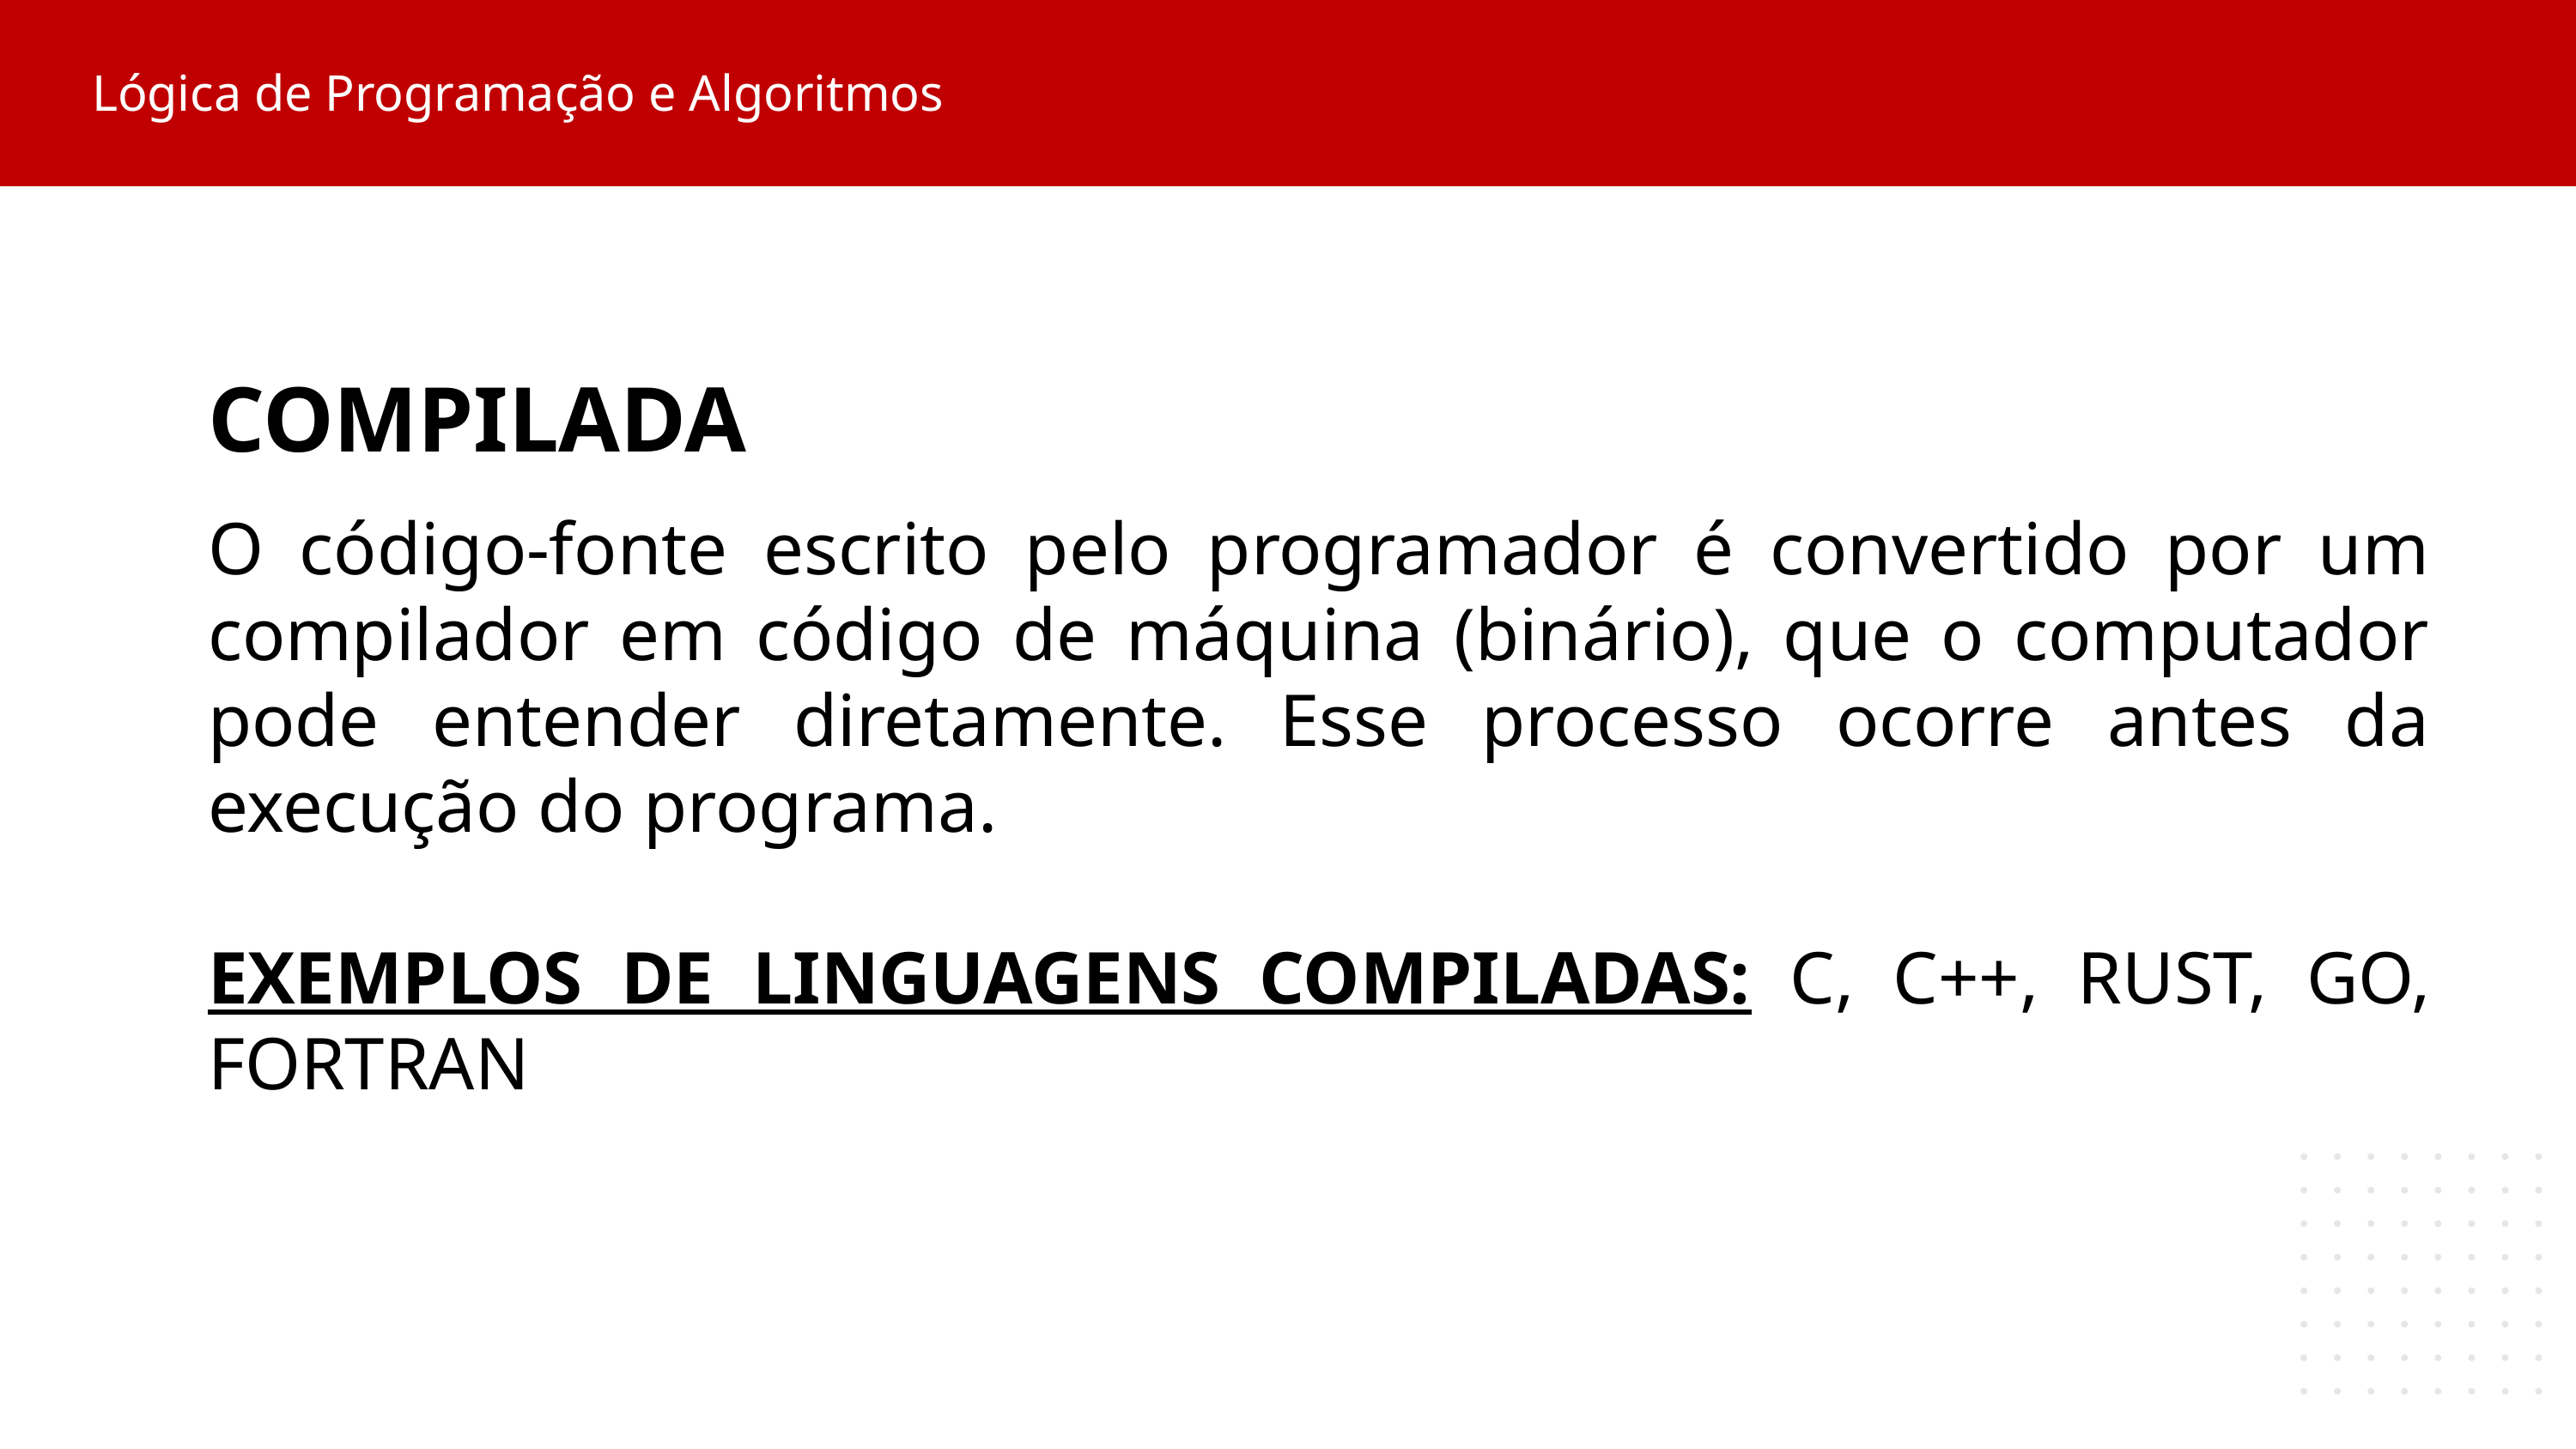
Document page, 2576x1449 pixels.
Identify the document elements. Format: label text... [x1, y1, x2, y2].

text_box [2501, 1153, 2509, 1161]
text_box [2501, 1387, 2509, 1395]
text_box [2334, 1153, 2342, 1161]
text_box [2334, 1320, 2342, 1328]
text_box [2501, 1186, 2509, 1194]
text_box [2501, 1320, 2509, 1328]
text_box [2468, 1153, 2476, 1161]
text_box O código-fonte escrito pelo programador é convertido por um compilador em código de máquina (binário), que o computador pode entender diretamente. Esse processo ocorre antes da execução do programa. EXEMPLOS DE LINGUAGENS COMPILADAS: C, C++, RUST, GO, FORTRAN [208, 503, 2432, 1105]
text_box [2501, 1253, 2509, 1261]
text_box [2300, 1253, 2308, 1261]
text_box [2300, 1387, 2308, 1395]
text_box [2535, 1354, 2543, 1361]
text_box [2300, 1320, 2308, 1328]
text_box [2334, 1186, 2342, 1194]
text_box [2401, 1153, 2409, 1161]
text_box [2501, 1287, 2509, 1294]
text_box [2468, 1320, 2476, 1328]
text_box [2434, 1220, 2442, 1228]
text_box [2468, 1253, 2476, 1261]
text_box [2501, 1354, 2509, 1361]
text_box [2434, 1153, 2442, 1161]
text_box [2401, 1287, 2409, 1294]
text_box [2367, 1253, 2375, 1261]
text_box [2367, 1354, 2375, 1361]
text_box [2468, 1387, 2476, 1395]
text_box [2300, 1153, 2308, 1161]
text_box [2434, 1354, 2442, 1361]
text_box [2535, 1287, 2543, 1294]
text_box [2535, 1220, 2543, 1228]
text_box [2367, 1153, 2375, 1161]
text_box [2334, 1387, 2342, 1395]
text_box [2434, 1387, 2442, 1395]
text_box COMPILADA [208, 372, 813, 470]
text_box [2468, 1354, 2476, 1361]
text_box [2367, 1387, 2375, 1395]
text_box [2434, 1253, 2442, 1261]
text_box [2334, 1253, 2342, 1261]
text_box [2401, 1354, 2409, 1361]
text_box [2300, 1287, 2308, 1294]
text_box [2401, 1387, 2409, 1395]
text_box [2468, 1220, 2476, 1228]
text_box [2468, 1186, 2476, 1194]
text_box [2334, 1354, 2342, 1361]
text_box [2300, 1186, 2308, 1194]
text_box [2334, 1220, 2342, 1228]
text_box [2367, 1287, 2375, 1294]
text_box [0, 0, 2576, 186]
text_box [2401, 1220, 2409, 1228]
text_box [2401, 1186, 2409, 1194]
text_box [2401, 1253, 2409, 1261]
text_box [2434, 1320, 2442, 1328]
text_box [2535, 1320, 2543, 1328]
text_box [2300, 1220, 2308, 1228]
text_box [2501, 1220, 2509, 1228]
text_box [2535, 1387, 2543, 1395]
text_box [2535, 1253, 2543, 1261]
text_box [2468, 1287, 2476, 1294]
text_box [2434, 1287, 2442, 1294]
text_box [2535, 1153, 2543, 1161]
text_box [2434, 1186, 2442, 1194]
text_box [2401, 1320, 2409, 1328]
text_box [2367, 1320, 2375, 1328]
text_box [2334, 1287, 2342, 1294]
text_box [2367, 1186, 2375, 1194]
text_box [2300, 1354, 2308, 1361]
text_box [2535, 1186, 2543, 1194]
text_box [2367, 1220, 2375, 1228]
